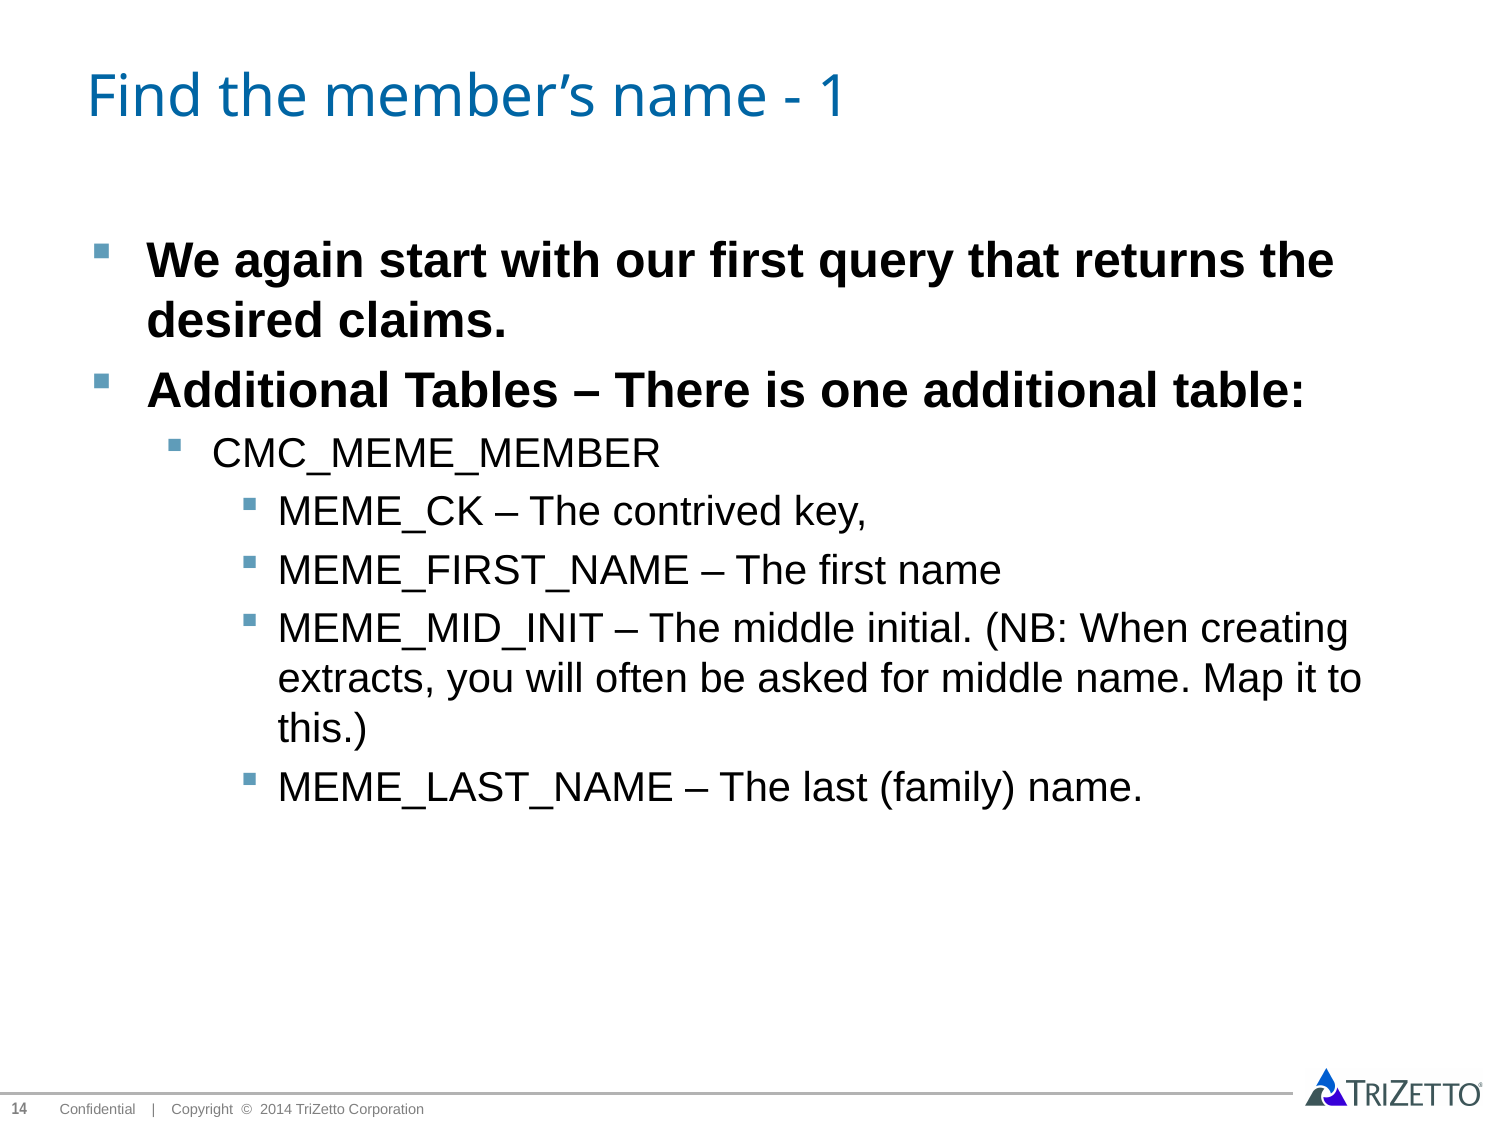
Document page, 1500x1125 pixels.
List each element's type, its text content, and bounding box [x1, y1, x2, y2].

picture [1305, 1068, 1483, 1106]
list We again start with our first query that returns the desired claims. Additional Tables – There is one additional table: CMC_MEME_MEMBER MEME_CK – The contrived key, MEME_FIRST_NAME – The first name MEME_MID_INIT – The middle initial. (NB: When creating extracts, you will often be asked for middle name. Map it to this.) MEME_LAST_NAME – The last (family) name. [74, 219, 1426, 977]
title Find the member’s name - 1 [71, 44, 1430, 151]
